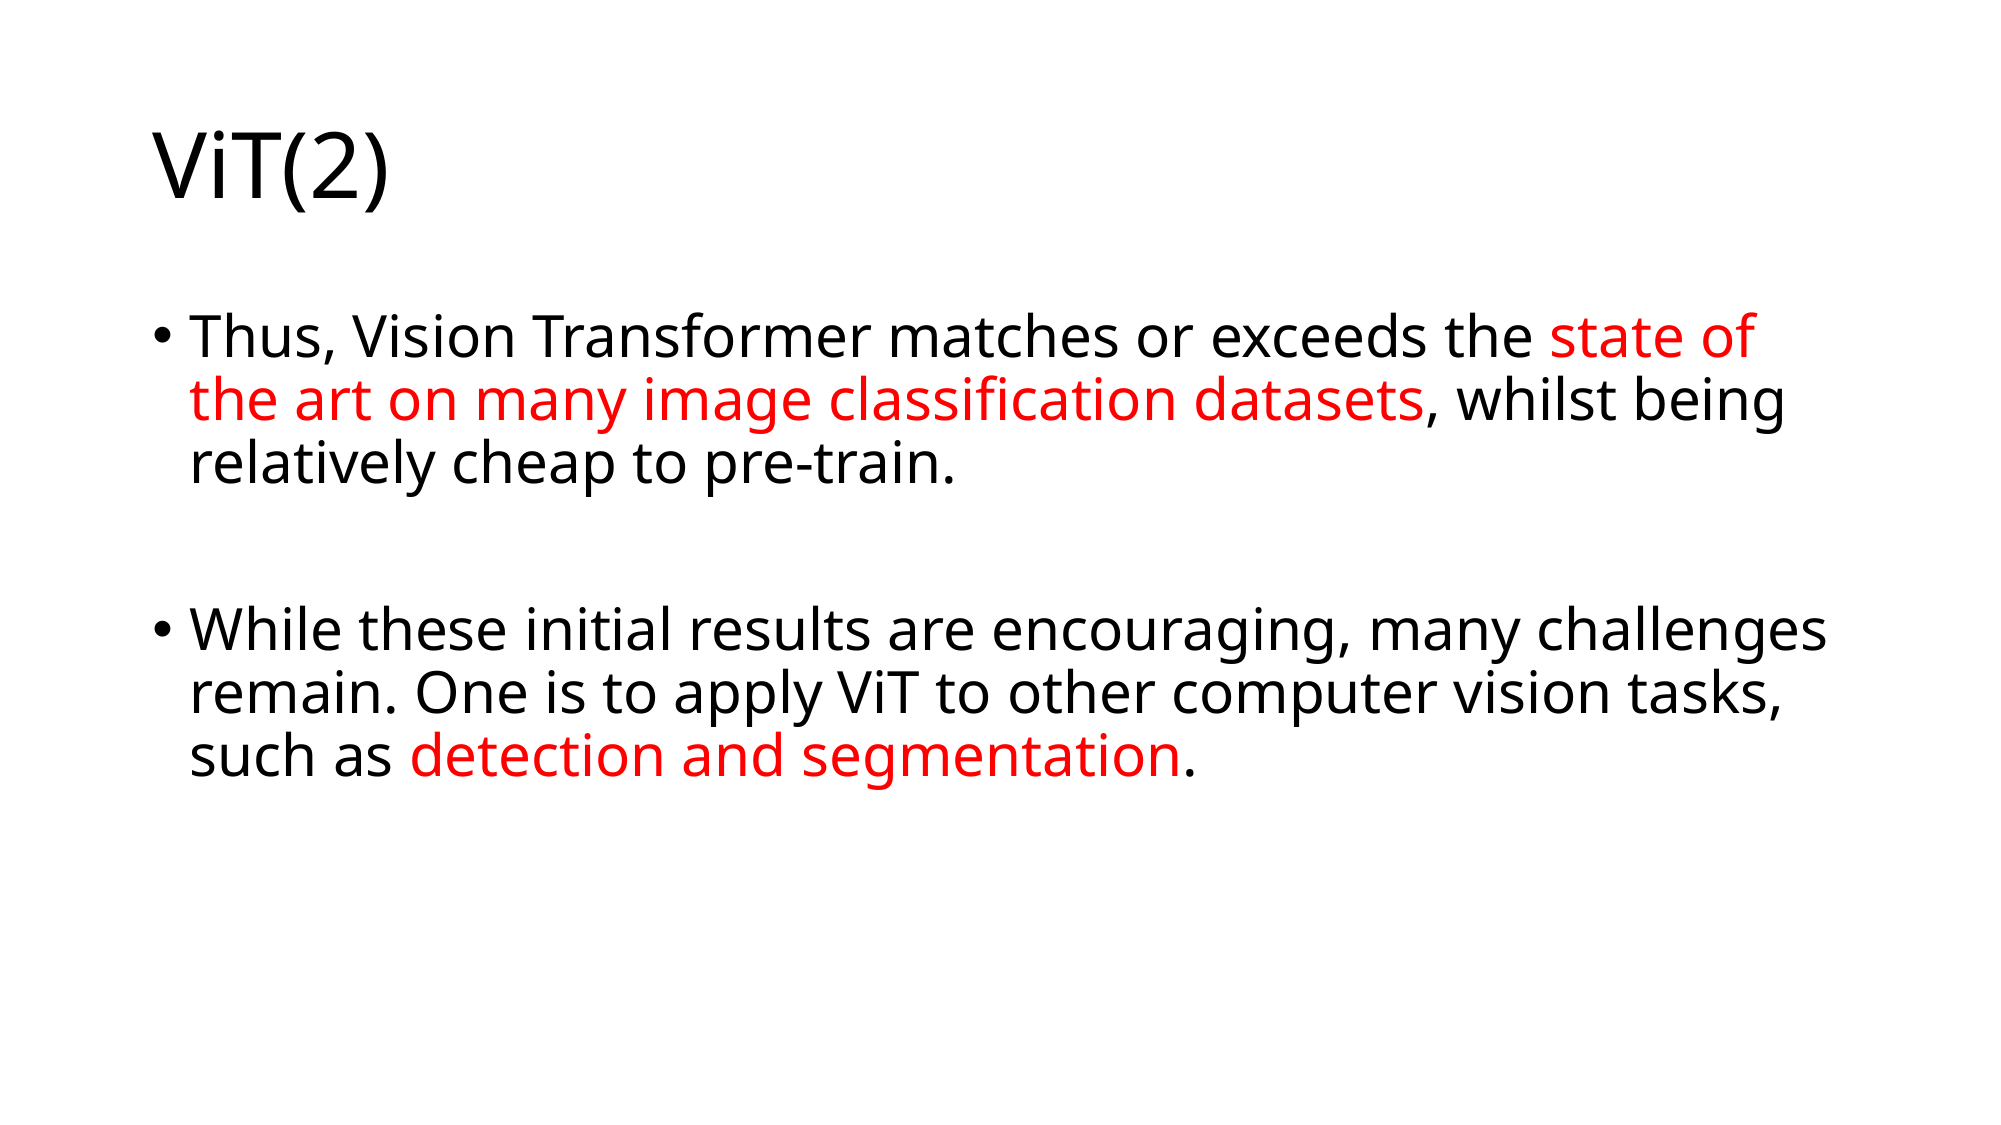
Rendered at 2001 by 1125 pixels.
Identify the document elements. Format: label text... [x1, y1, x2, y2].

title ViT(2) [137, 59, 1863, 278]
list Thus, Vision Transformer matches or exceeds the state of the art on many image classification datasets, whilst being relatively cheap to pre-train. While these initial results are encouraging, many challenges remain. One is to apply ViT to other computer vision tasks, such as detection and segmentation. [137, 299, 1863, 1014]
